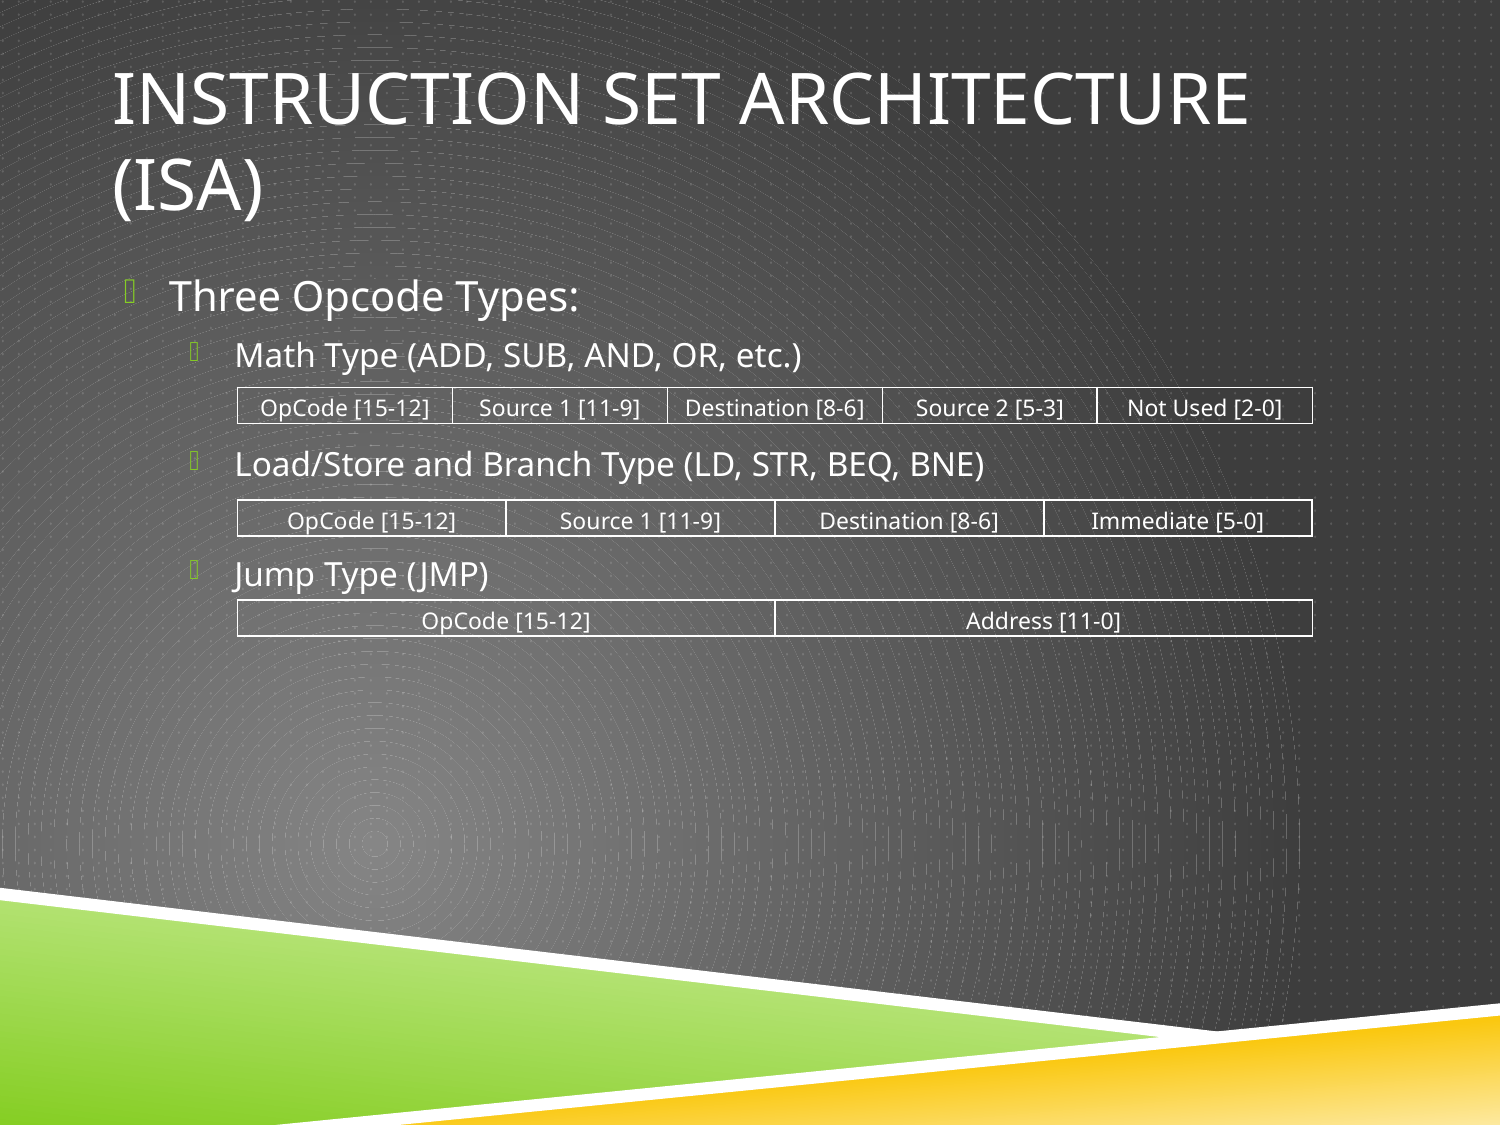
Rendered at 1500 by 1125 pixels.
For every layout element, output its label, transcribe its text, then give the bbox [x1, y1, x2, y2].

table_header Immediate [5-0] [1045, 501, 1311, 535]
table_header OpCode [15-12] [238, 501, 505, 535]
table_header Destination [8-6] [668, 388, 882, 423]
table_header OpCode [15-12] [238, 601, 774, 635]
table_header Not Used [2-0] [1098, 388, 1312, 423]
table_header Address [11-0] [776, 601, 1312, 635]
table_header OpCode [15-12] [238, 388, 452, 423]
table_header Source 2 [5-3] [883, 388, 1096, 423]
title Instruction Set Architecture (ISA) [112, 45, 1388, 233]
list Three Opcode Types: Math Type (ADD, SUB, AND, OR, etc.) Load/Store and Branch Type (LD, STR, BEQ, BNE) Jump Type (JMP) [112, 262, 1388, 875]
table_header Source 1 [11-9] [507, 501, 774, 535]
table_header Source 1 [11-9] [453, 388, 667, 423]
table_header Destination [8-6] [776, 501, 1043, 535]
